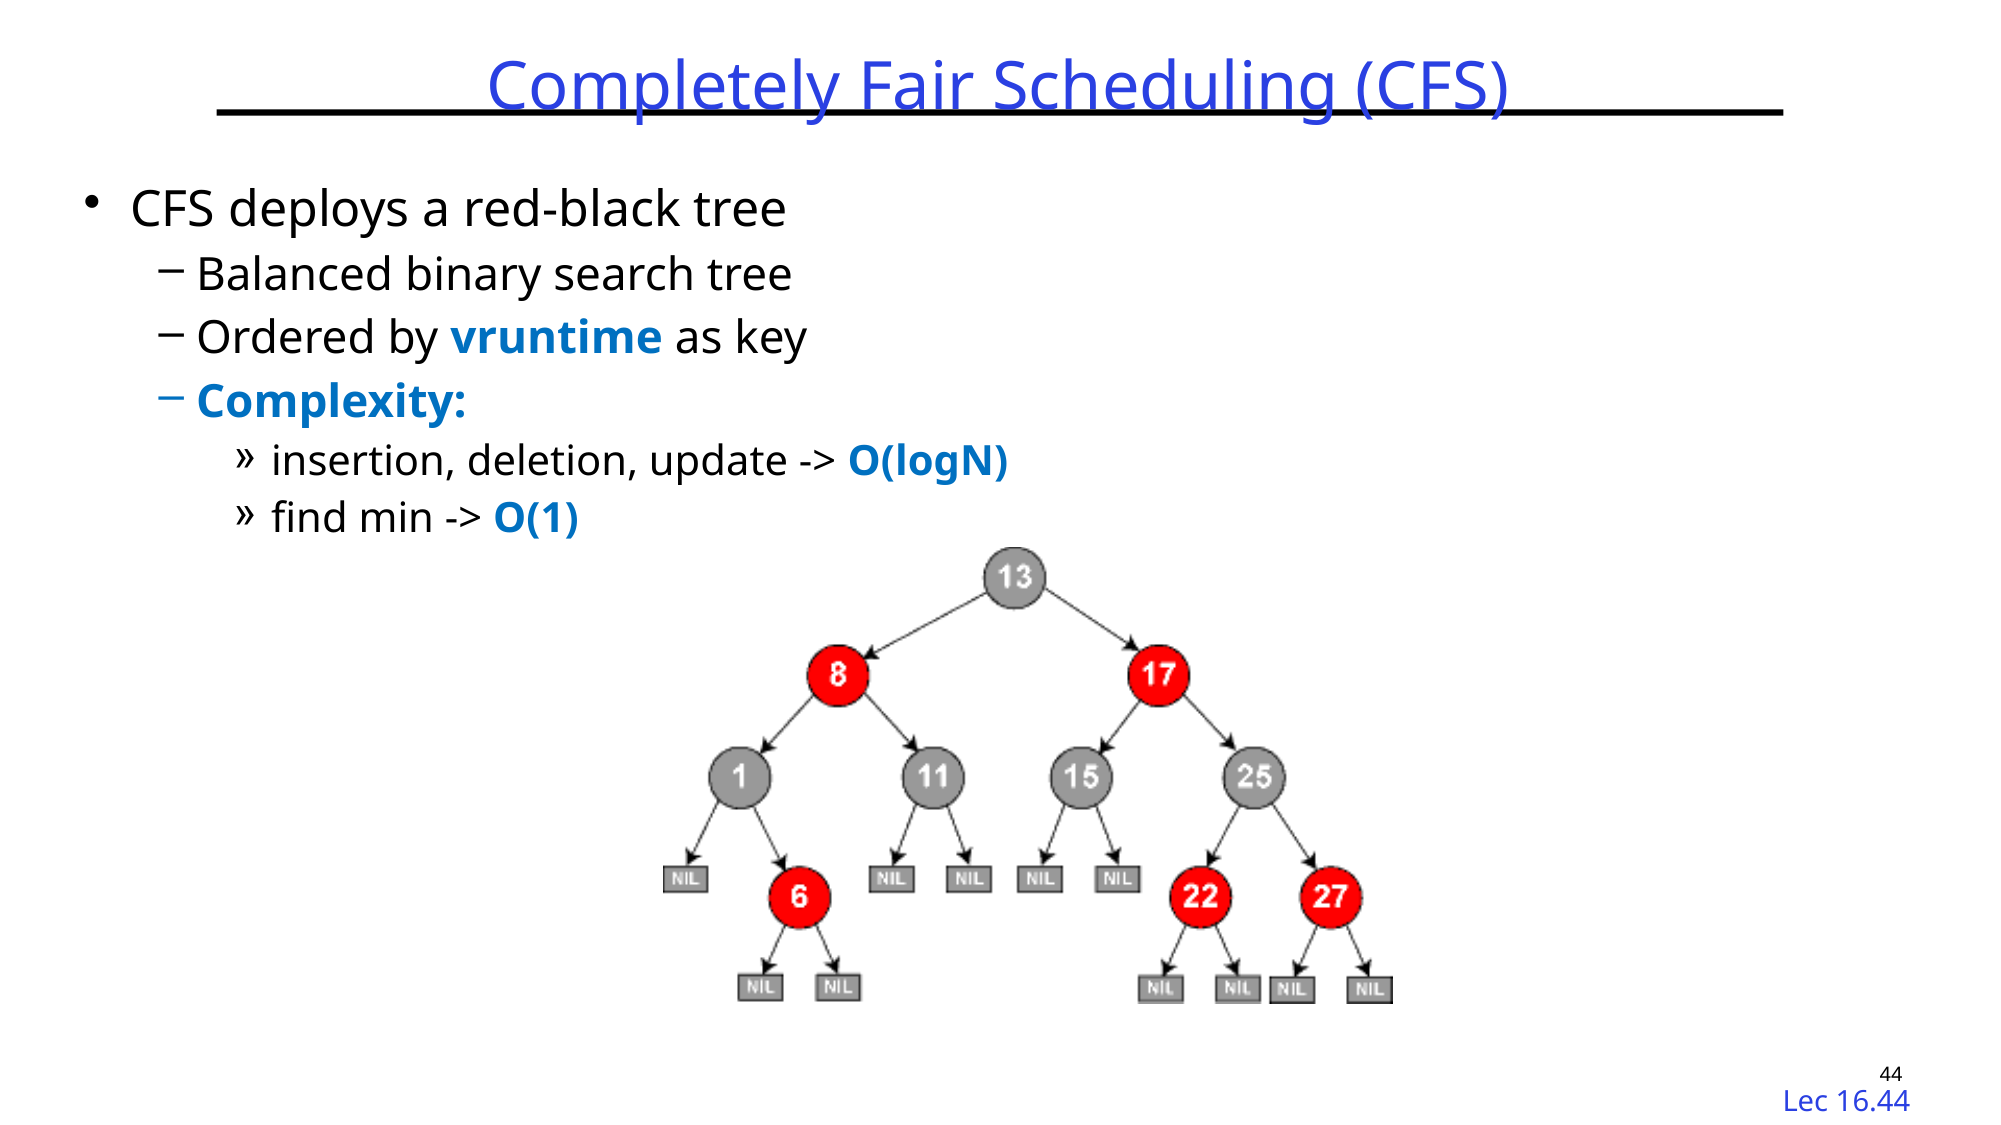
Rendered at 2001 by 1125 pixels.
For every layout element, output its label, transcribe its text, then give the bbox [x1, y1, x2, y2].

title Completely Fair Scheduling (CFS) [68, 45, 1929, 133]
list CFS deploys a red-black tree Balanced binary search tree Ordered by vruntime as key Complexity: insertion, deletion, update -> O(logN) find min -> O(1) [68, 176, 1929, 1019]
picture [663, 547, 1393, 1004]
